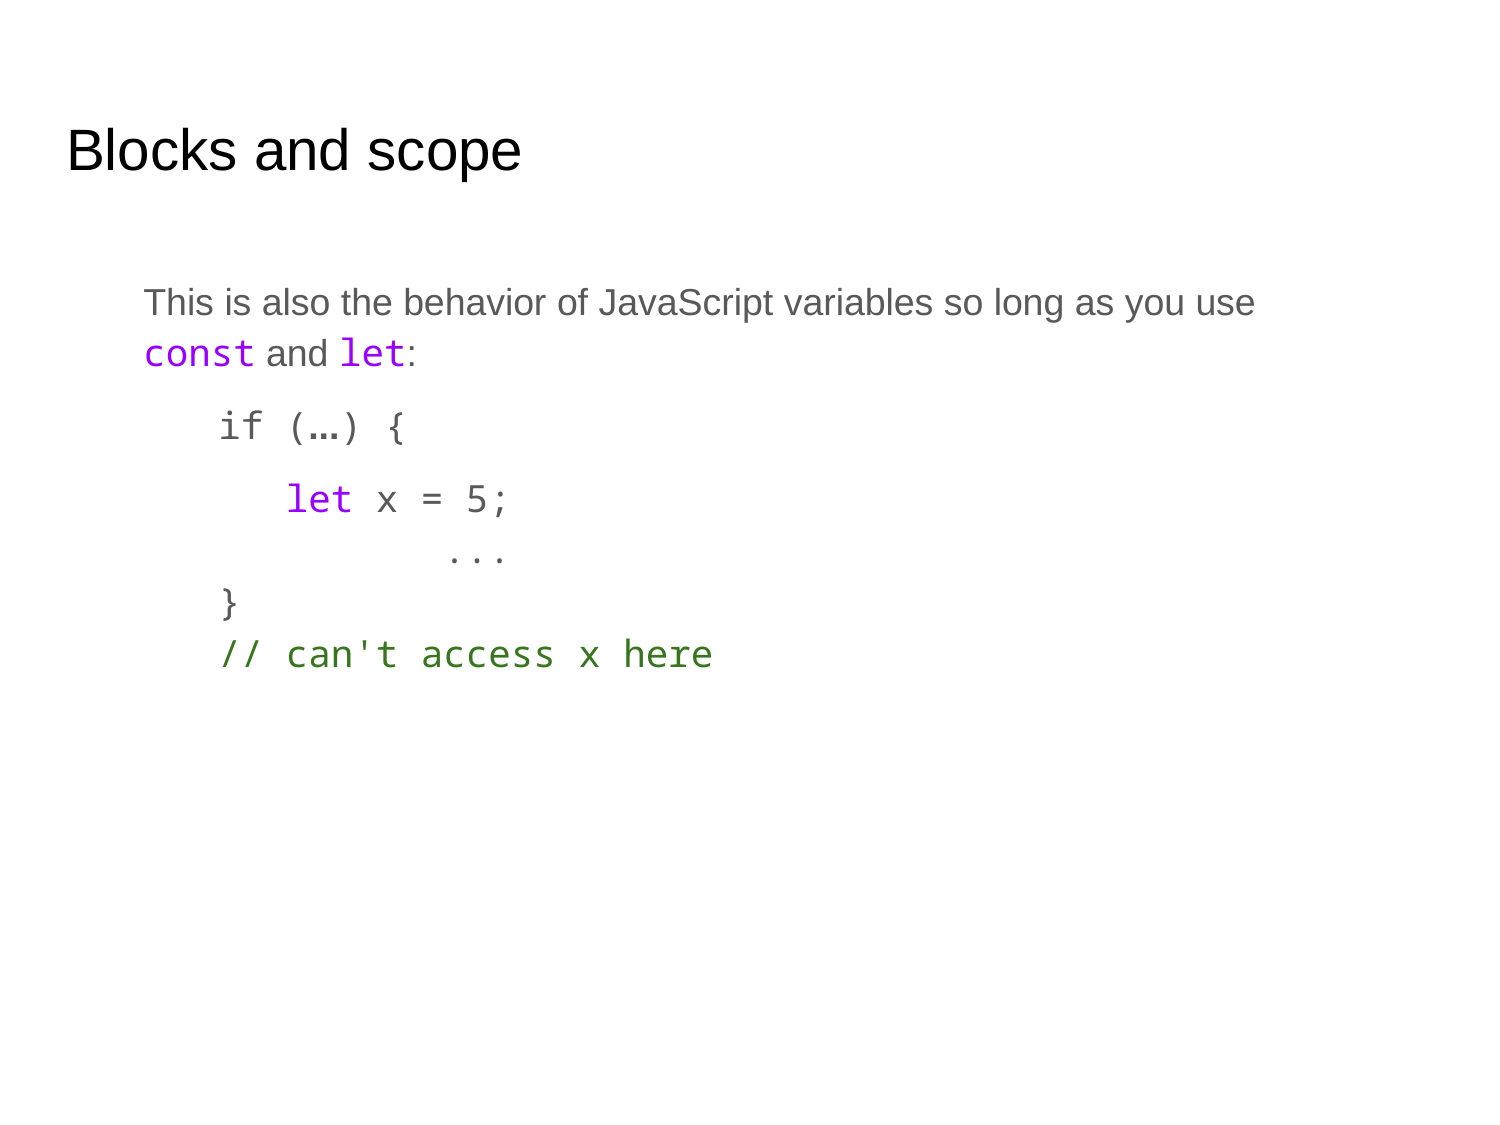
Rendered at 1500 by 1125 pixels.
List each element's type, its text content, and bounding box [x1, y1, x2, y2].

list This is also the behavior of JavaScript variables so long as you use const and let: if (...) { let x = 5; ... } // can't access x here [128, 255, 1372, 1103]
title Blocks and scope [51, 97, 1449, 223]
